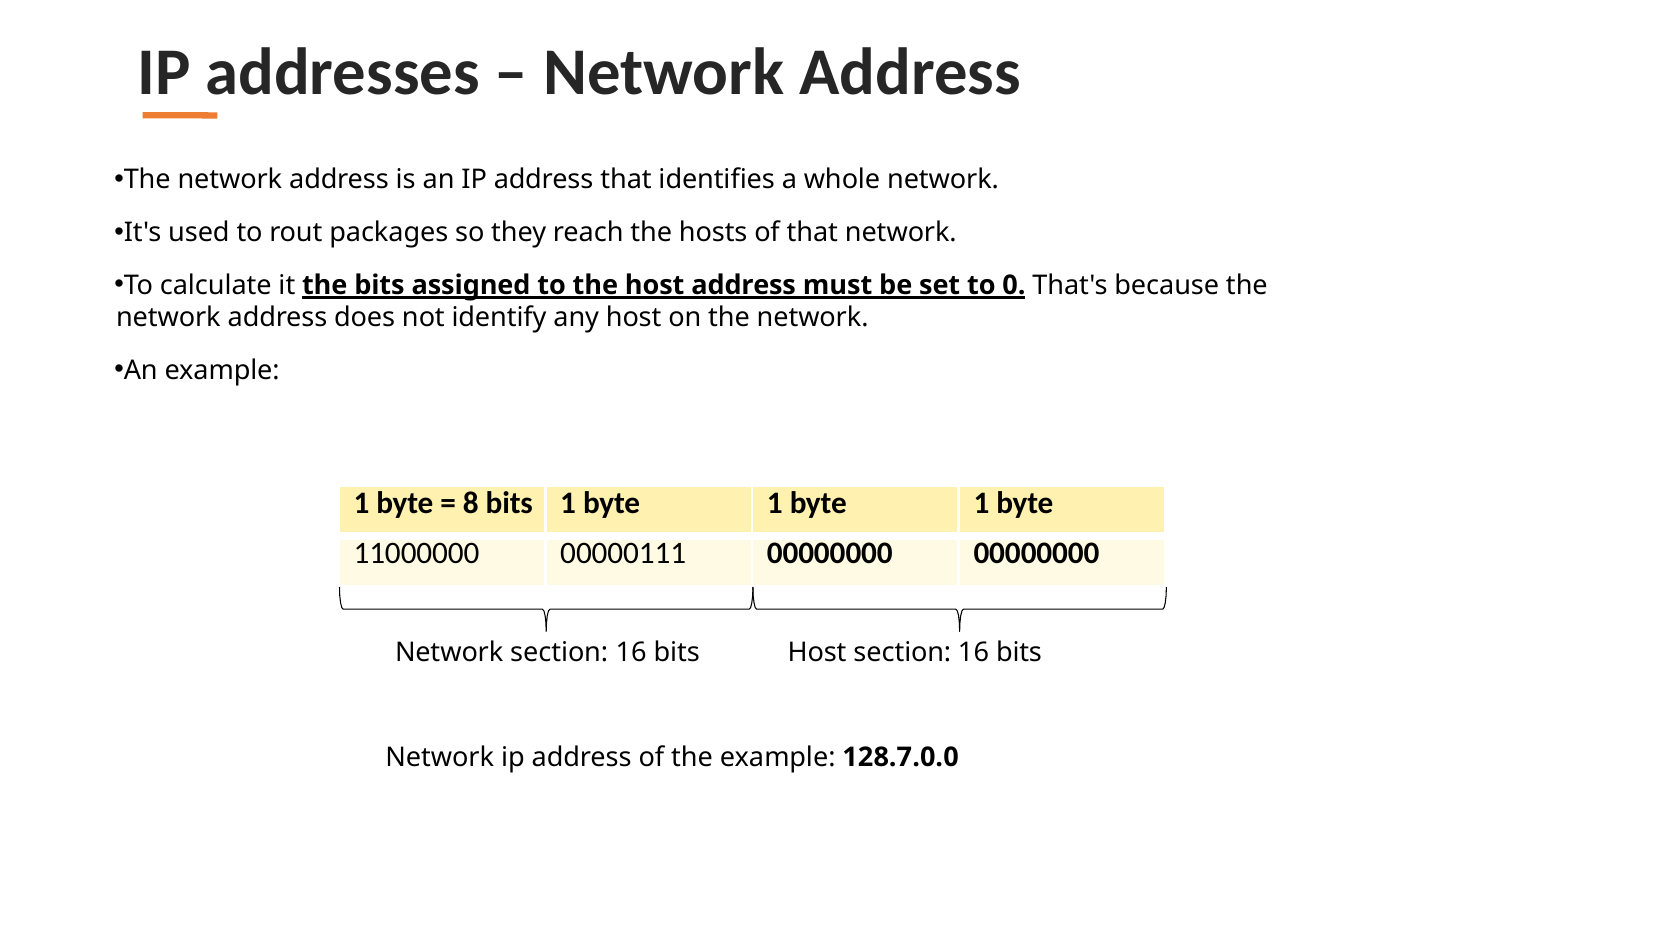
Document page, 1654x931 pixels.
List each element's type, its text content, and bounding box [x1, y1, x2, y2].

table_cell 00000000 [960, 540, 1164, 585]
table_cell 00000111 [547, 540, 751, 585]
table_header 1 byte [547, 487, 751, 532]
table_header 1 byte [960, 487, 1164, 532]
text_box Network ip address of the example: 128.7.0.0 [383, 736, 1120, 772]
text_box Network section: 16 bits Host section: 16 bits [393, 640, 1069, 667]
table_header 1 byte [753, 487, 957, 532]
table_header 1 byte = 8 bits [340, 487, 544, 532]
table_cell 00000000 [753, 540, 957, 585]
list The network address is an IP address that identifies a whole network. It's used to rout packages so they reach the hosts of that network. To calculate it the bits assigned to the host address must be set to 0. That's because the network address does not identify any host on the network. An example: [114, 160, 1542, 687]
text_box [338, 586, 1167, 633]
table_cell 11000000 [340, 540, 544, 585]
text_box IP addresses – Network Address [137, 9, 1564, 138]
